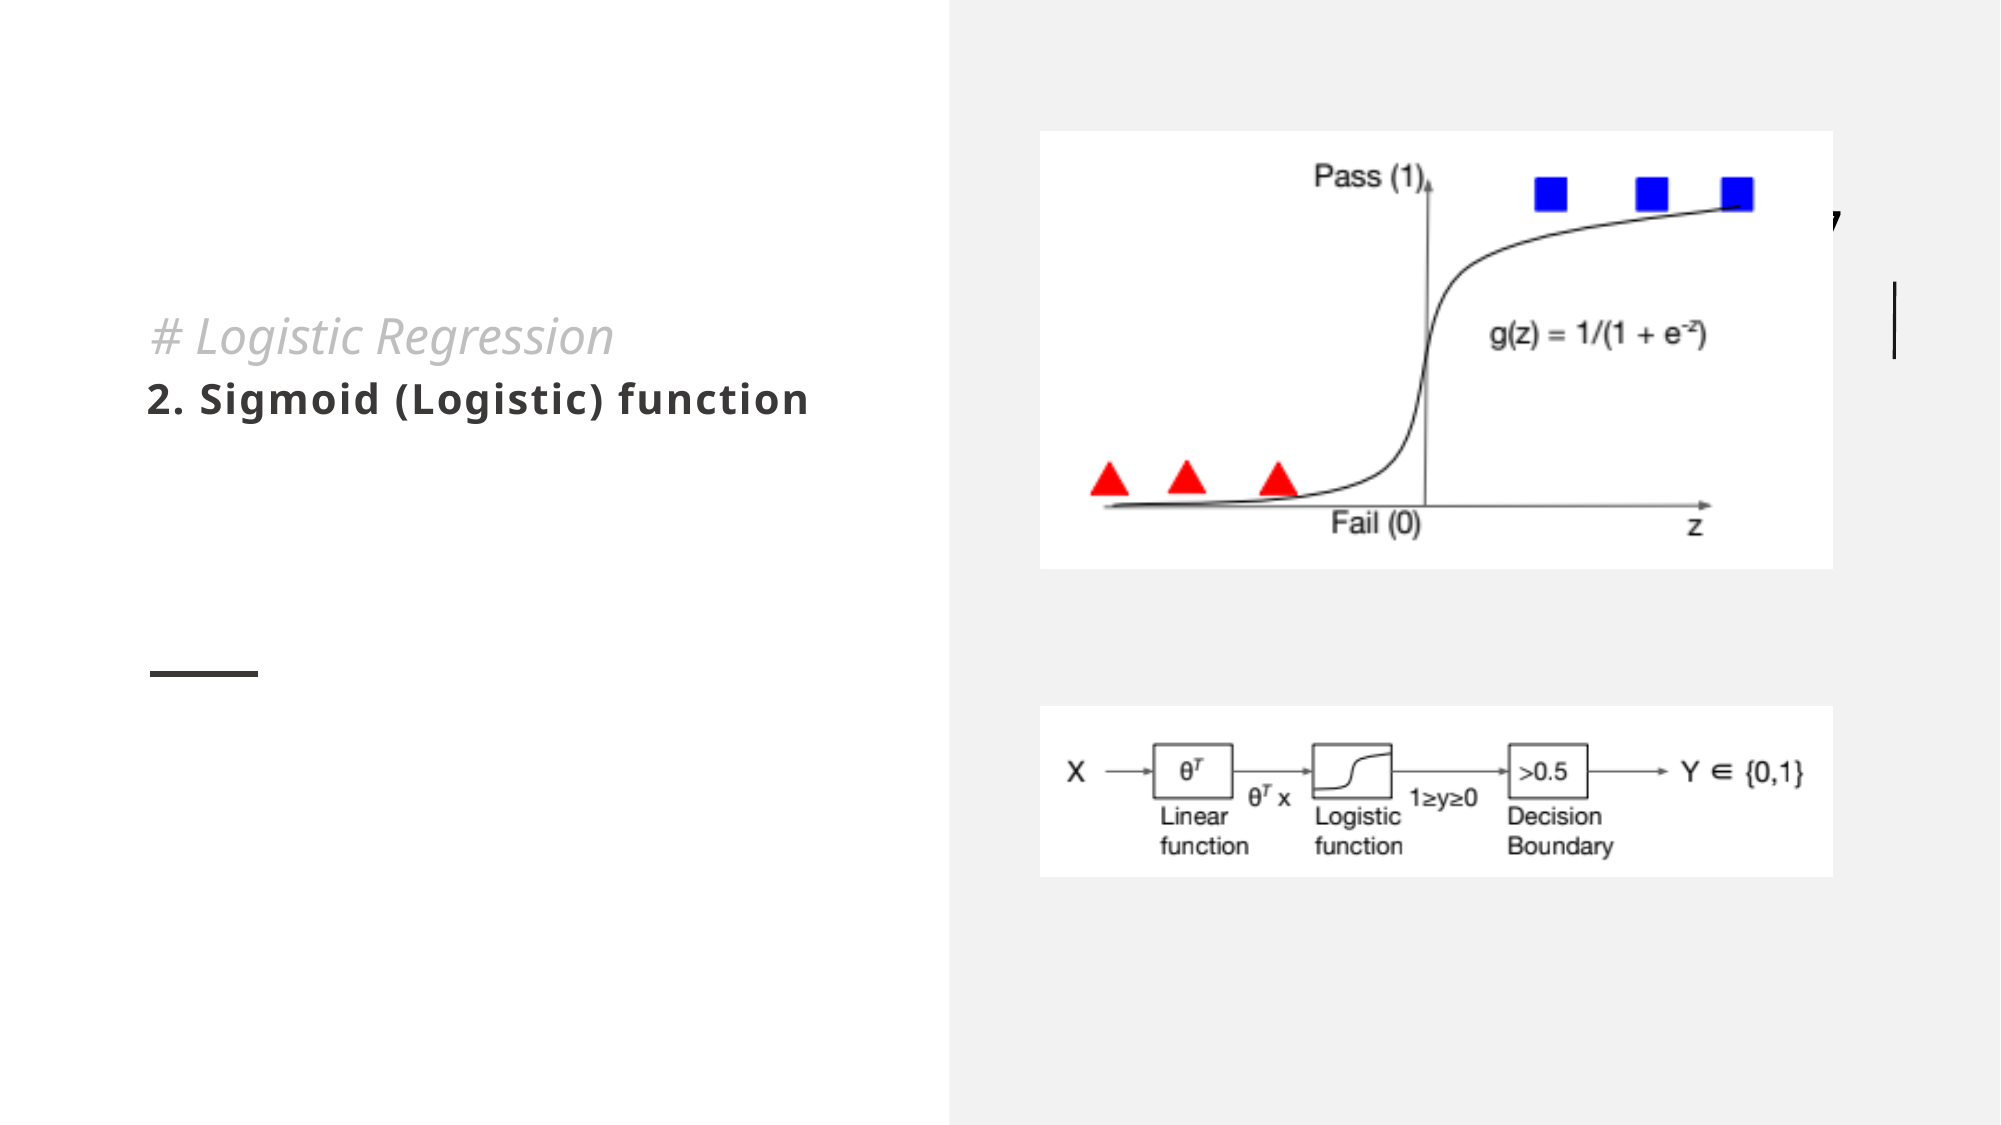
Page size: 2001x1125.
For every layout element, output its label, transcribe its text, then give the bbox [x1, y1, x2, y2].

picture [1040, 131, 1833, 570]
picture [1040, 706, 1833, 877]
text_box 2. Sigmoid (Logistic) function [131, 371, 863, 540]
text_box # Logistic Regression [135, 319, 784, 371]
